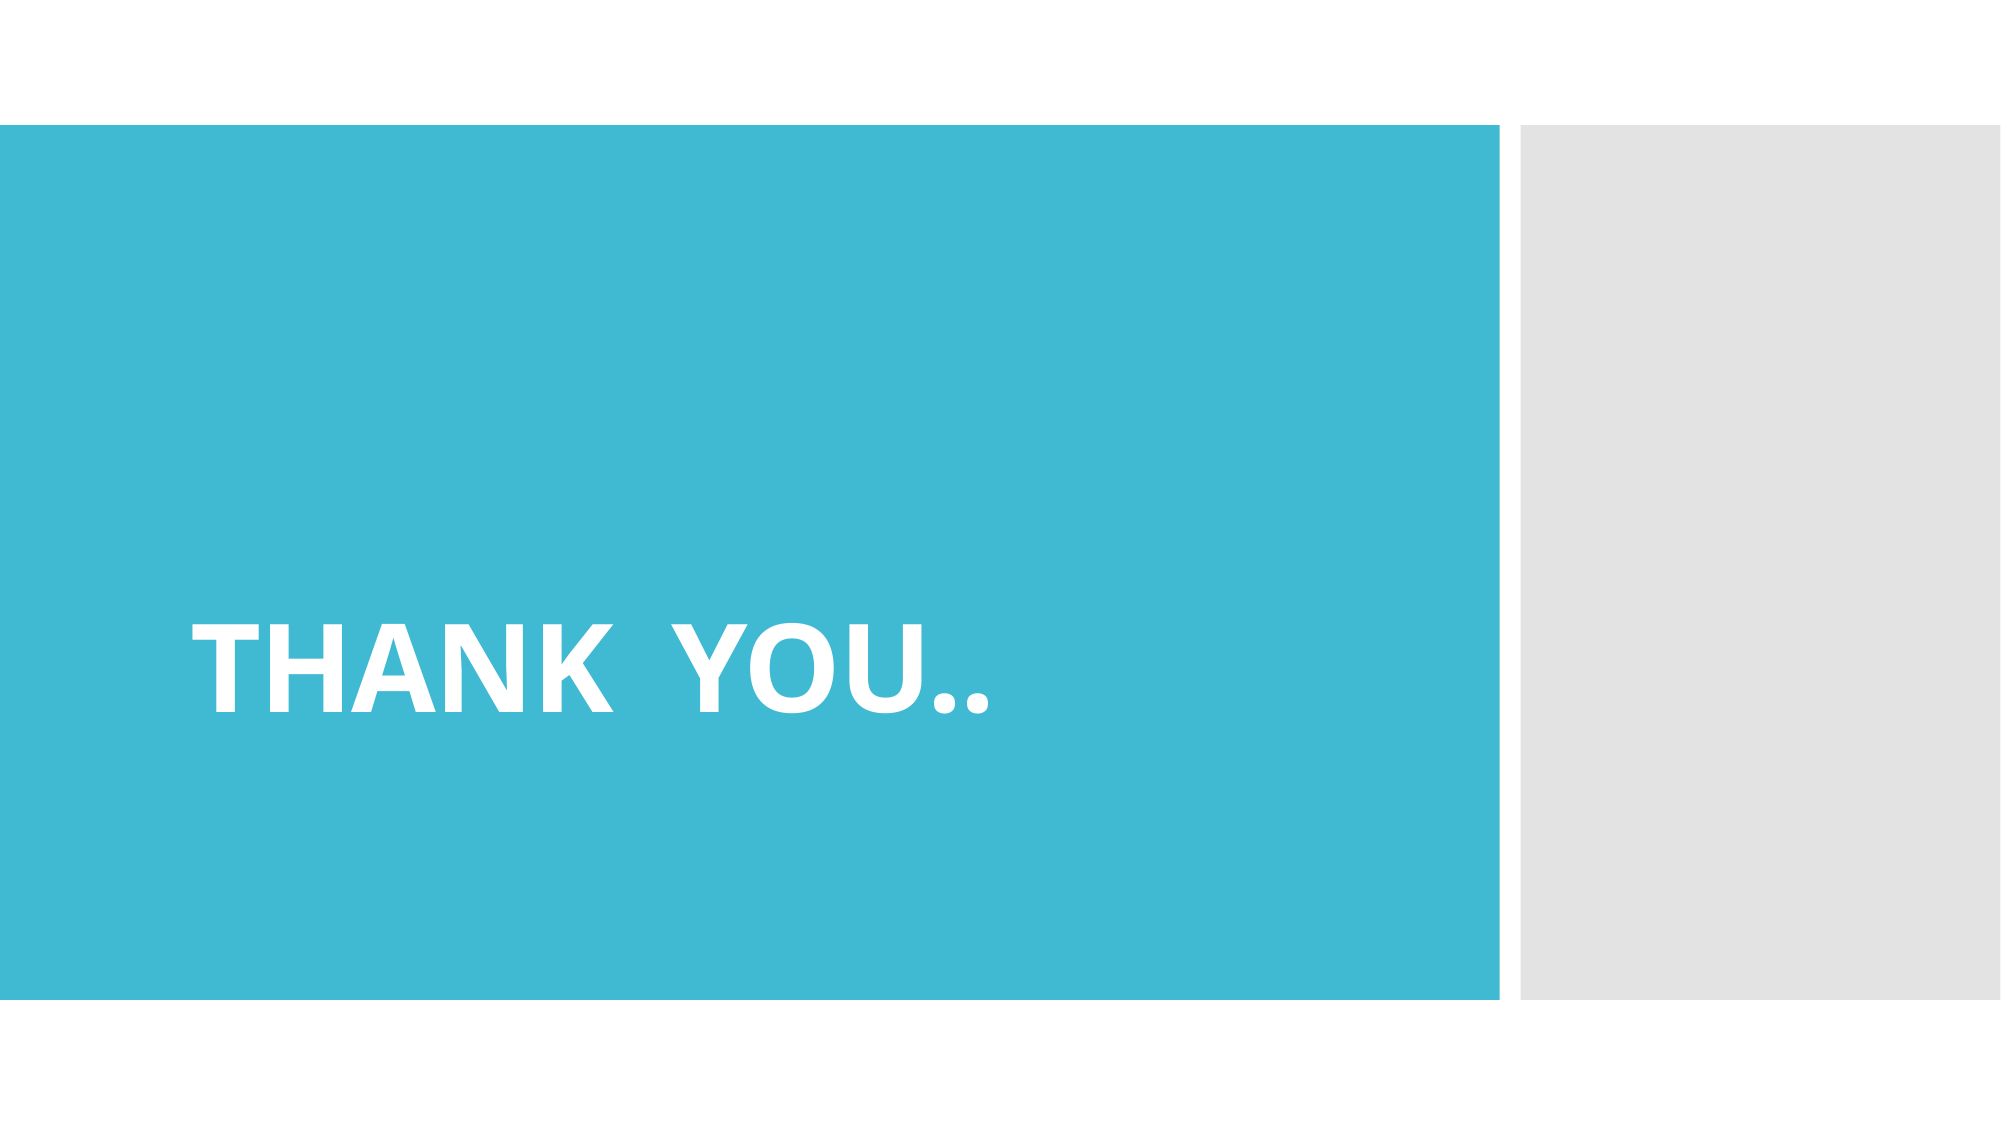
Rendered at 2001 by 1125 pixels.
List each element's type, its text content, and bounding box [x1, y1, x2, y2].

title THANK YOU.. [175, 213, 1376, 747]
